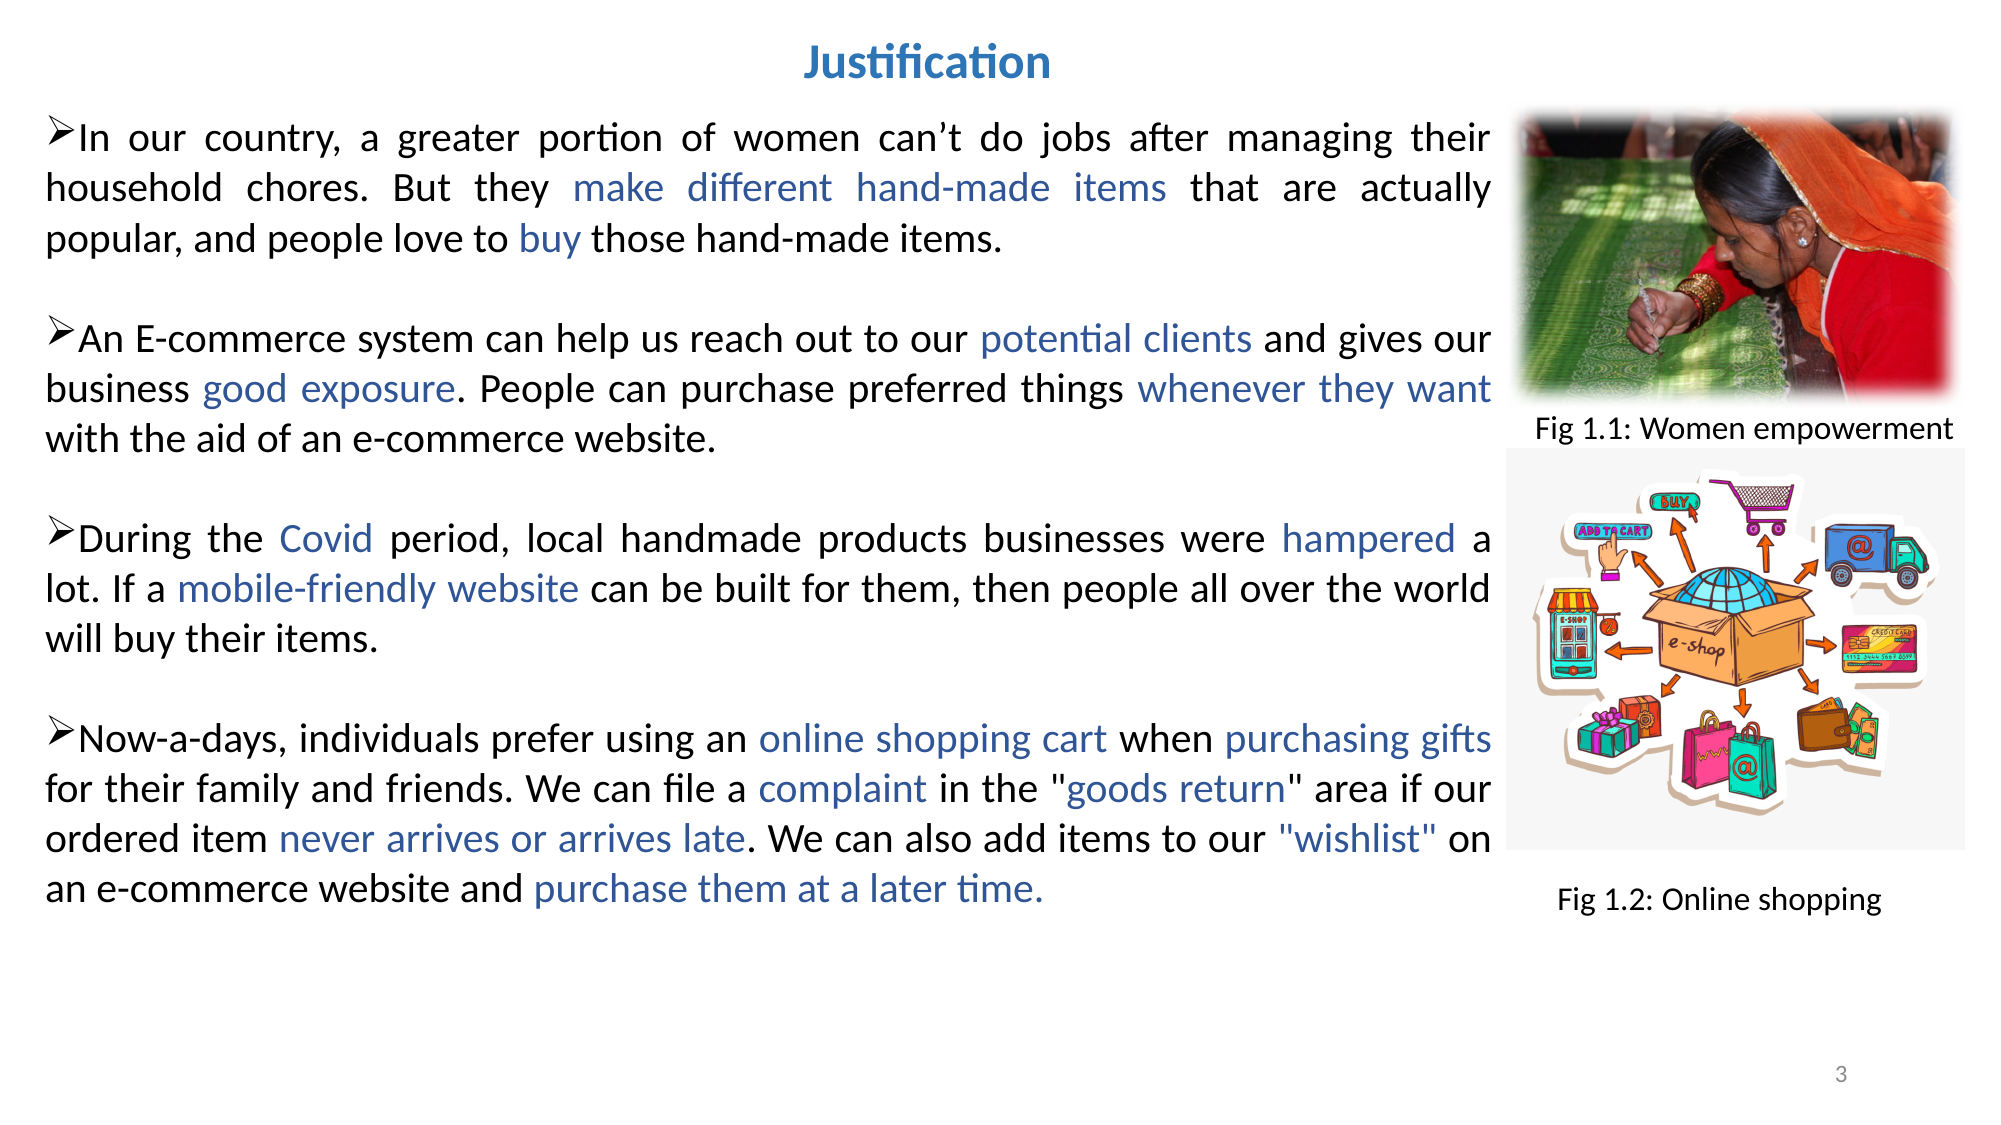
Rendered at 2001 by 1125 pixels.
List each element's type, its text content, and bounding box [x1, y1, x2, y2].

text_box Justification [789, 21, 1079, 96]
text_box In our country, a greater portion of women can’t do jobs after managing their household chores. But they make different hand-made items that are actually popular, and people love to buy those hand-made items. An E-commerce system can help us reach out to our potential clients and gives our business good exposure. People can purchase preferred things whenever they want with the aid of an e-commerce website. During the Covid period, local handmade products businesses were hampered a lot. If a mobile-friendly website can be built for them, then people all over the world will buy their items. Now-a-days, individuals prefer using an online shopping cart when purchasing gifts for their family and friends. We can file a complaint in the "goods return" area if our ordered item never arrives or arrives late. We can also add items to our "wishlist" on an e-commerce website and purchase them at a later time. [30, 102, 1507, 1018]
slide_number 3 [1412, 1042, 1863, 1103]
text_box Fig 1.1: Women empowerment [1520, 398, 1985, 454]
picture [1506, 102, 1965, 409]
picture [1506, 448, 1965, 850]
text_box Fig 1.2: Online shopping [1542, 870, 2000, 925]
